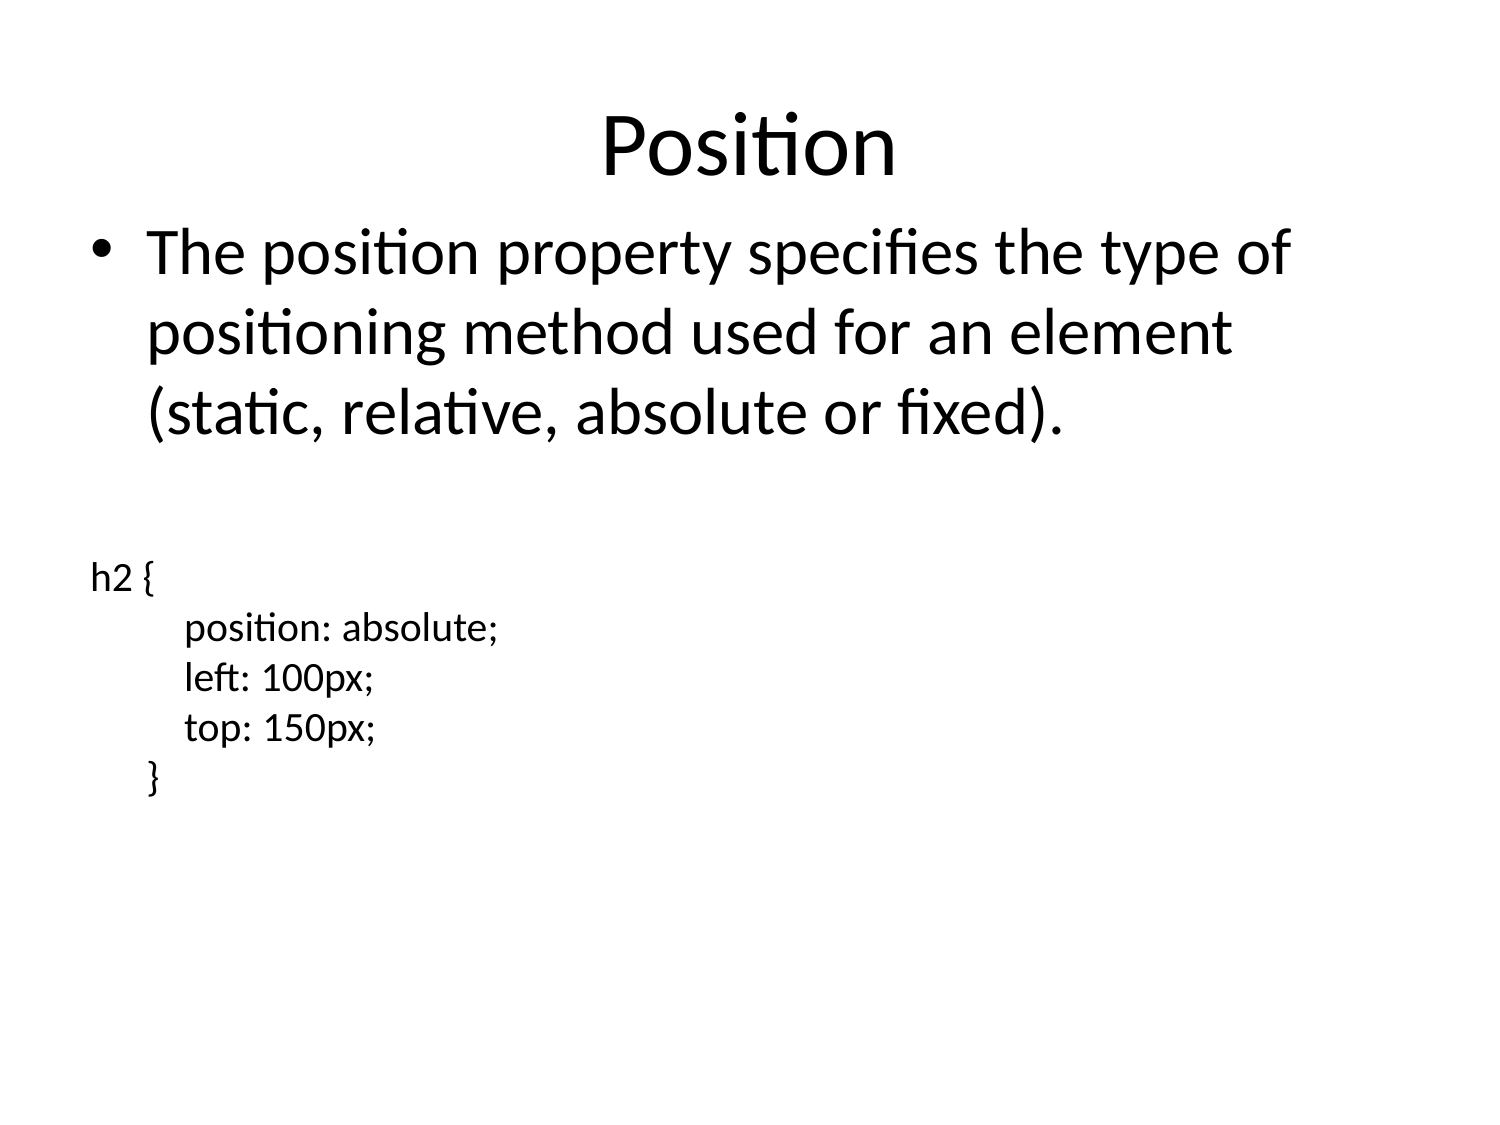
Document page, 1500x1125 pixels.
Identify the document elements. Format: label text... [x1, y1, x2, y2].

list The position property specifies the type of positioning method used for an element (static, relative, absolute or fixed). h2 { position: absolute; left: 100px; top: 150px; } [75, 200, 1425, 1005]
title Position [75, 45, 1425, 200]
